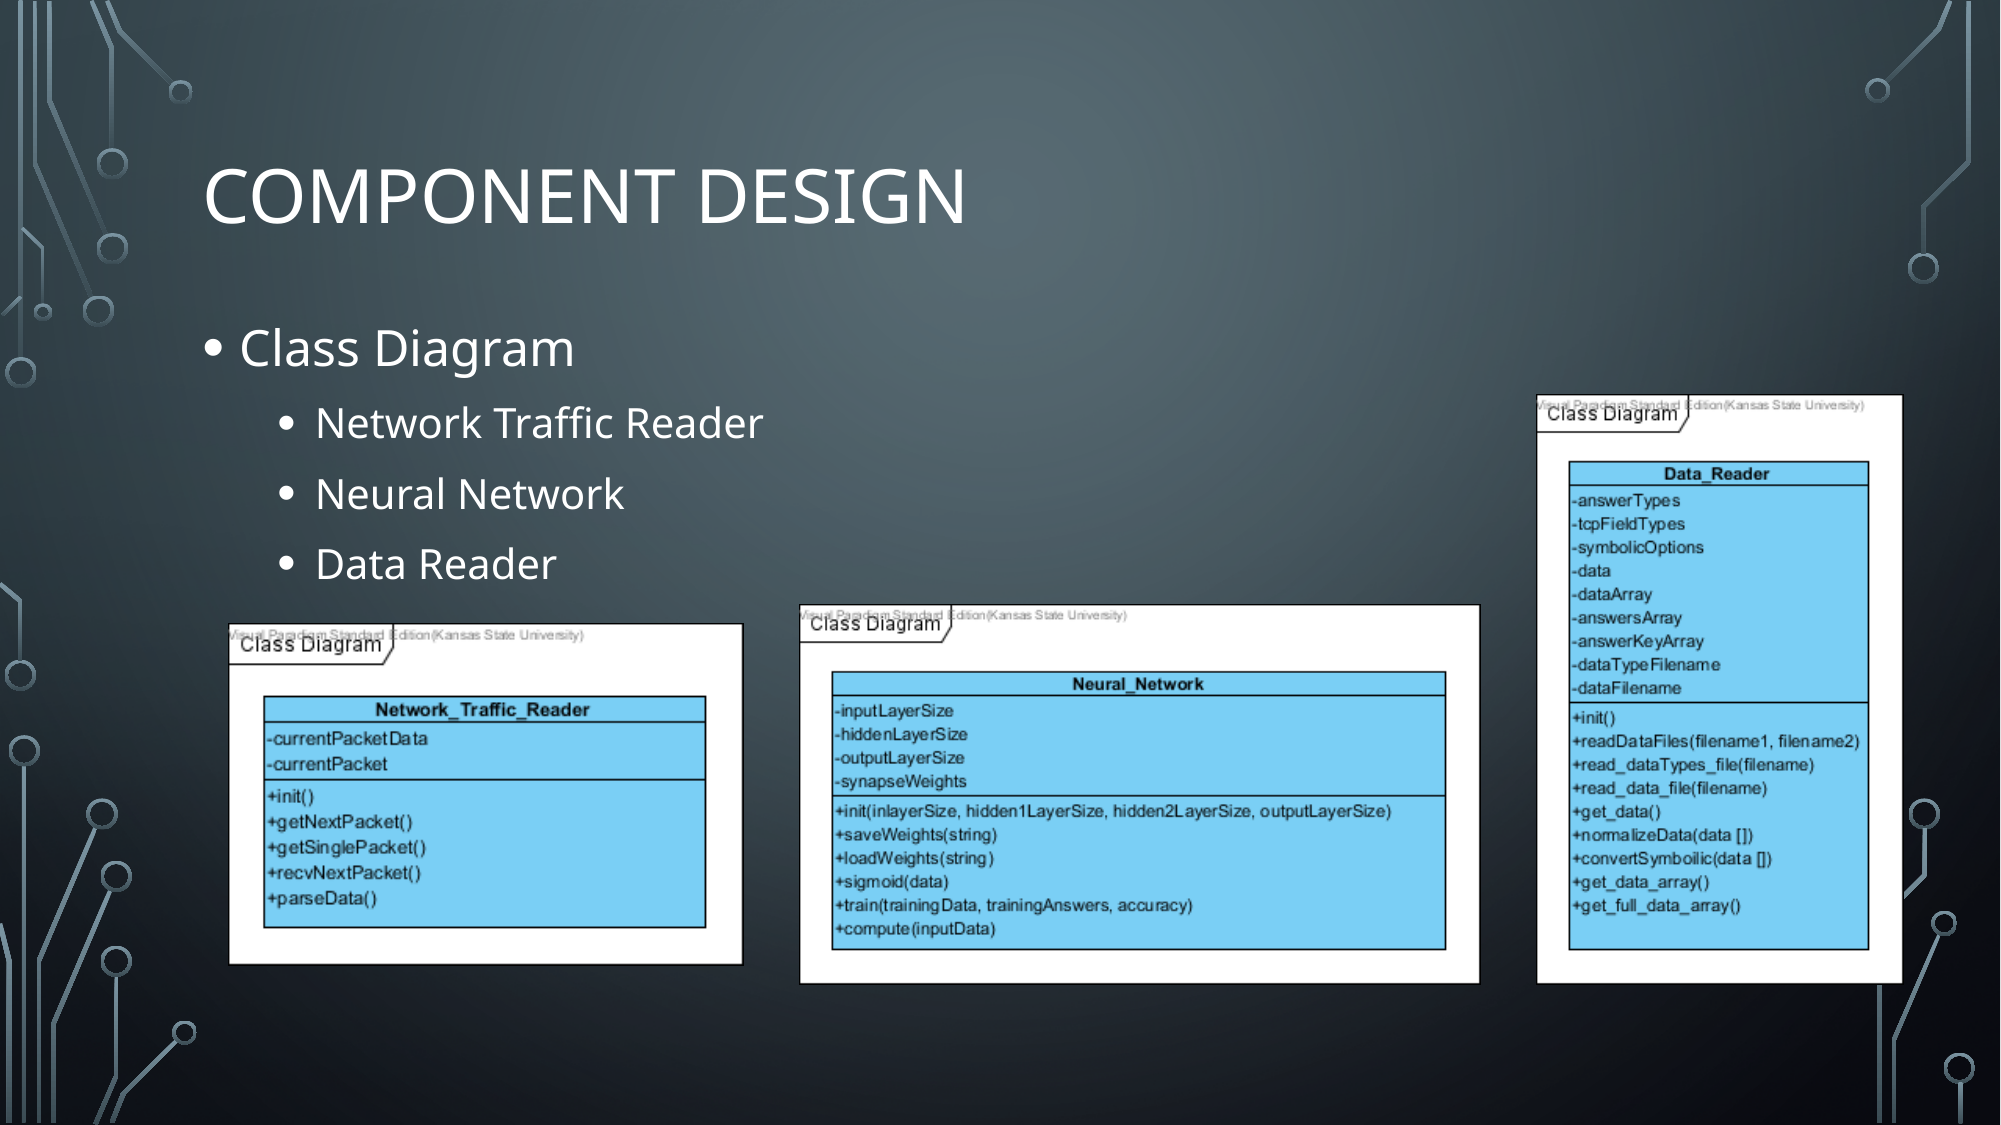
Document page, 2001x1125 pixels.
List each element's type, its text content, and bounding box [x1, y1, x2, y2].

picture [1535, 393, 1904, 986]
picture [798, 604, 1481, 985]
list Class Diagram Network Traffic Reader Neural Network Data Reader [187, 297, 1813, 950]
picture [228, 623, 744, 966]
title Component Design [187, 101, 1813, 297]
